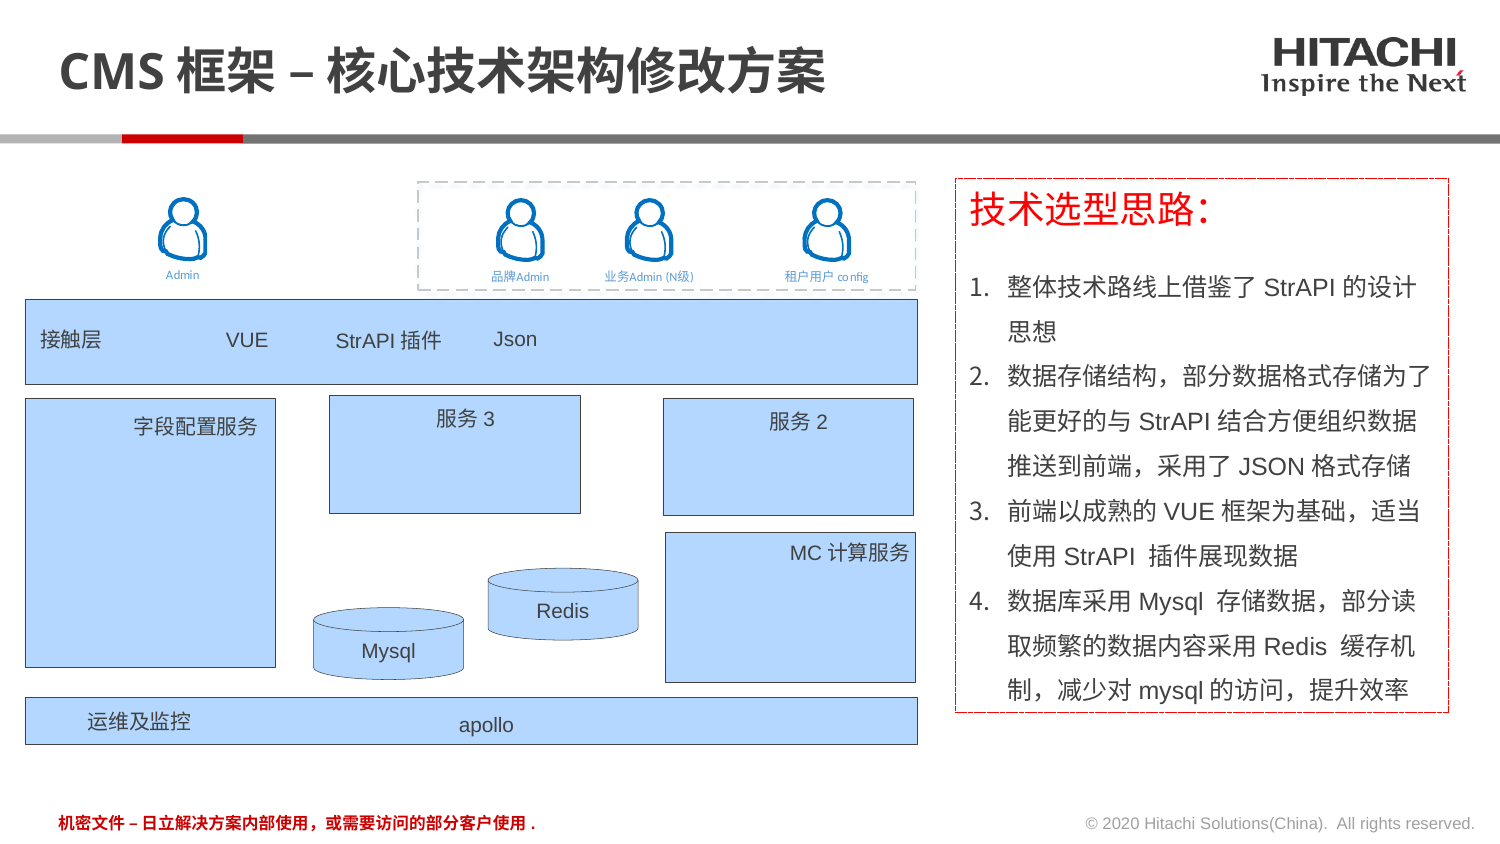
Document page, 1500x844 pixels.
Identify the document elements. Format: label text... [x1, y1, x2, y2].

picture [141, 193, 208, 290]
text_box 字段配置服务 [119, 406, 274, 447]
text_box apollo [444, 703, 529, 744]
text_box 服务3 [422, 398, 510, 439]
text_box 服务2 [755, 401, 843, 441]
text_box StrAPI插件 [320, 320, 457, 361]
text_box [661, 396, 915, 518]
text_box 接触层 [25, 319, 118, 360]
text_box MC计算服务 [775, 532, 925, 573]
picture [409, 176, 924, 303]
title CMS框架 – 核心技术架构修改方案 [43, 20, 1200, 129]
text_box [23, 297, 919, 387]
text_box VUE [211, 319, 284, 360]
text_box [23, 695, 919, 746]
text_box [663, 531, 918, 685]
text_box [313, 607, 464, 680]
text_box [23, 396, 277, 670]
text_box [487, 567, 639, 641]
text_box 运维及监控 [72, 700, 207, 741]
text_box 技术选型思路： 整体技术路线上借鉴了StrAPI的设计思想 数据存储结构，部分数据格式存储为了能更好的与StrAPI结合方便组织数据推送到前端，采用了JSON格式存储 前端以成熟的VUE框架为基础，适当使用StrAPI 插件展现数据 数据库采用Mysql 存储数据，部分读取频繁的数据内容采用Redis 缓存机制，减少对mysql的访问，提升效率 [955, 178, 1449, 713]
picture [1261, 37, 1466, 96]
text_box [328, 393, 582, 515]
text_box Json [478, 318, 553, 359]
